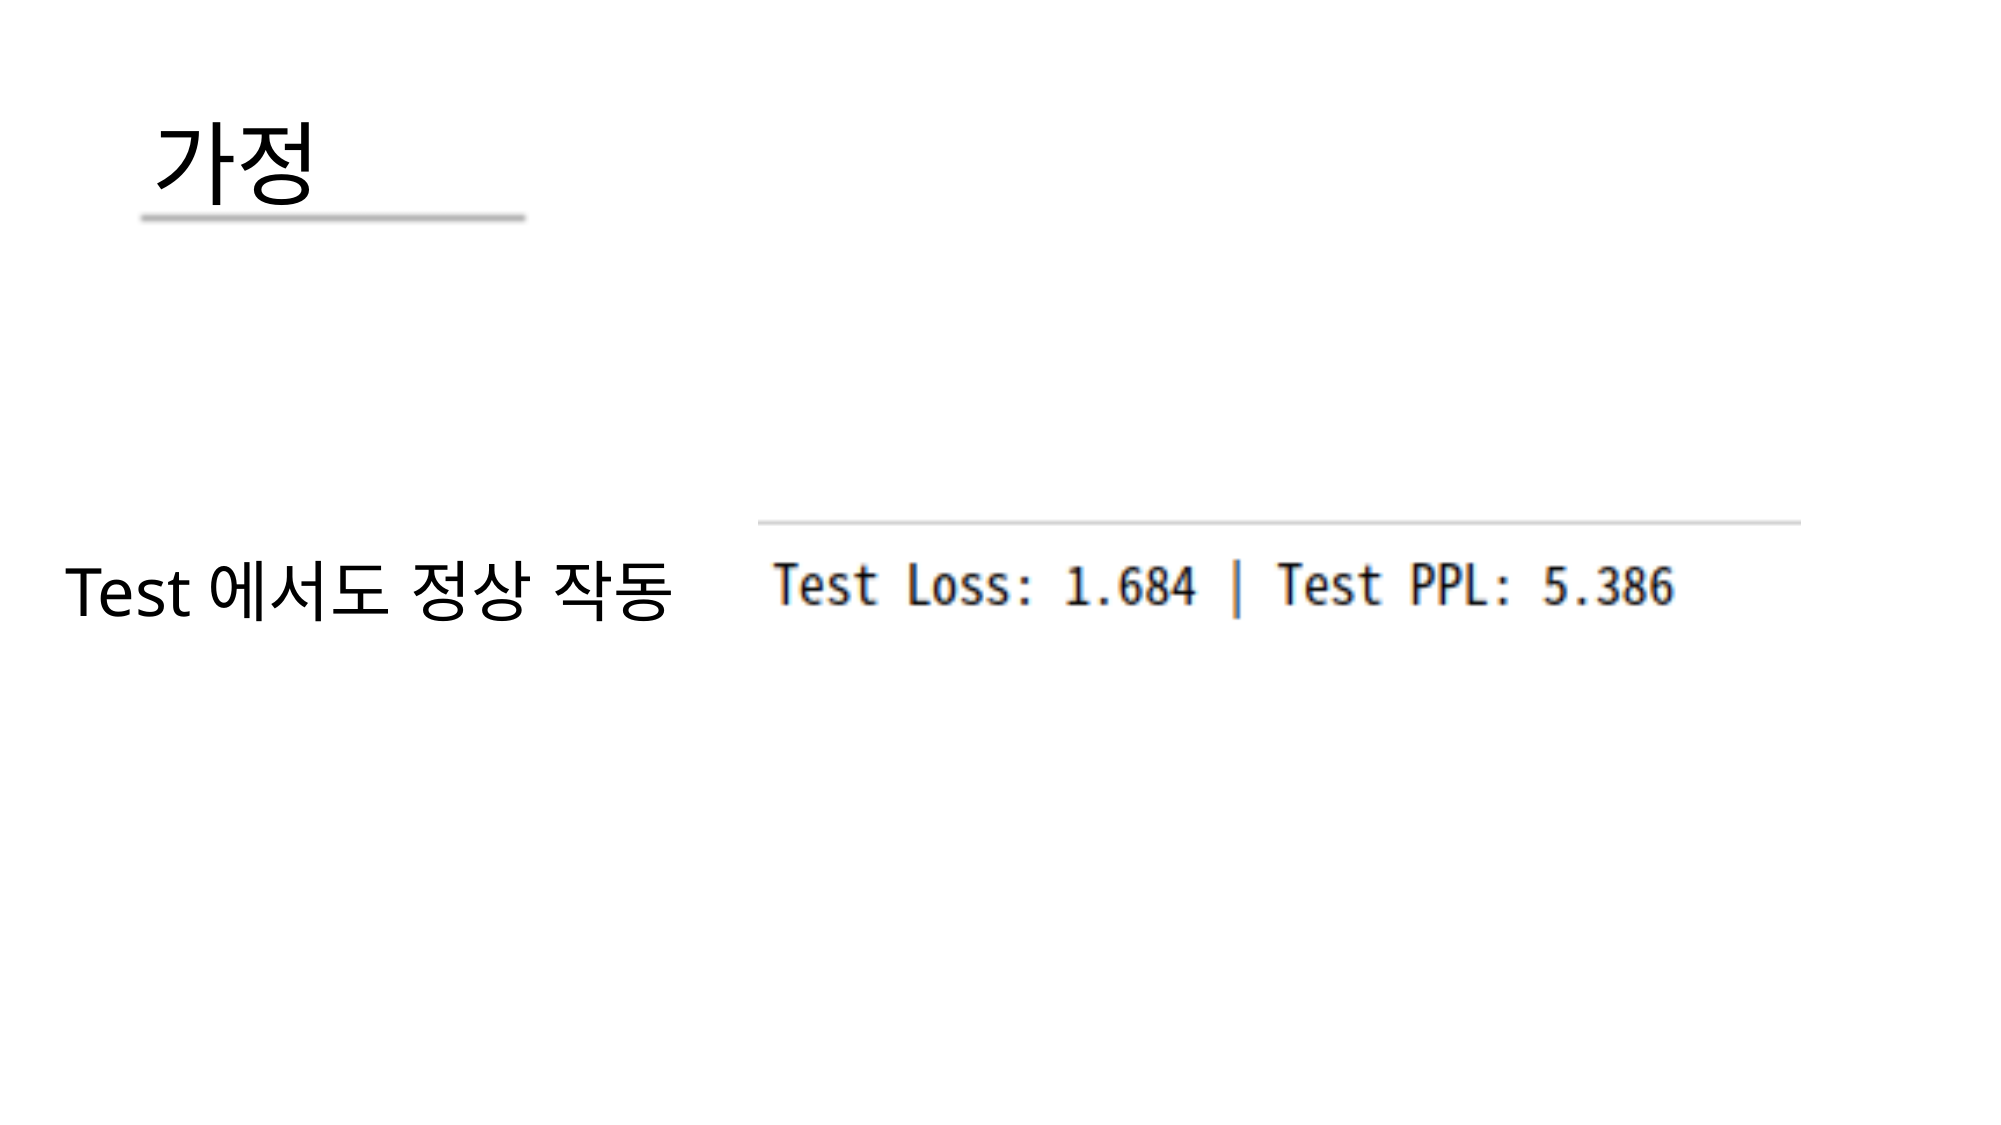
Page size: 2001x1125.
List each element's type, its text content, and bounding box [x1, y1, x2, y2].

picture [758, 519, 1801, 662]
text_box [142, 215, 525, 221]
text_box Test에서도 정상 작동 [32, 542, 709, 638]
title 가정 [137, 59, 1863, 278]
